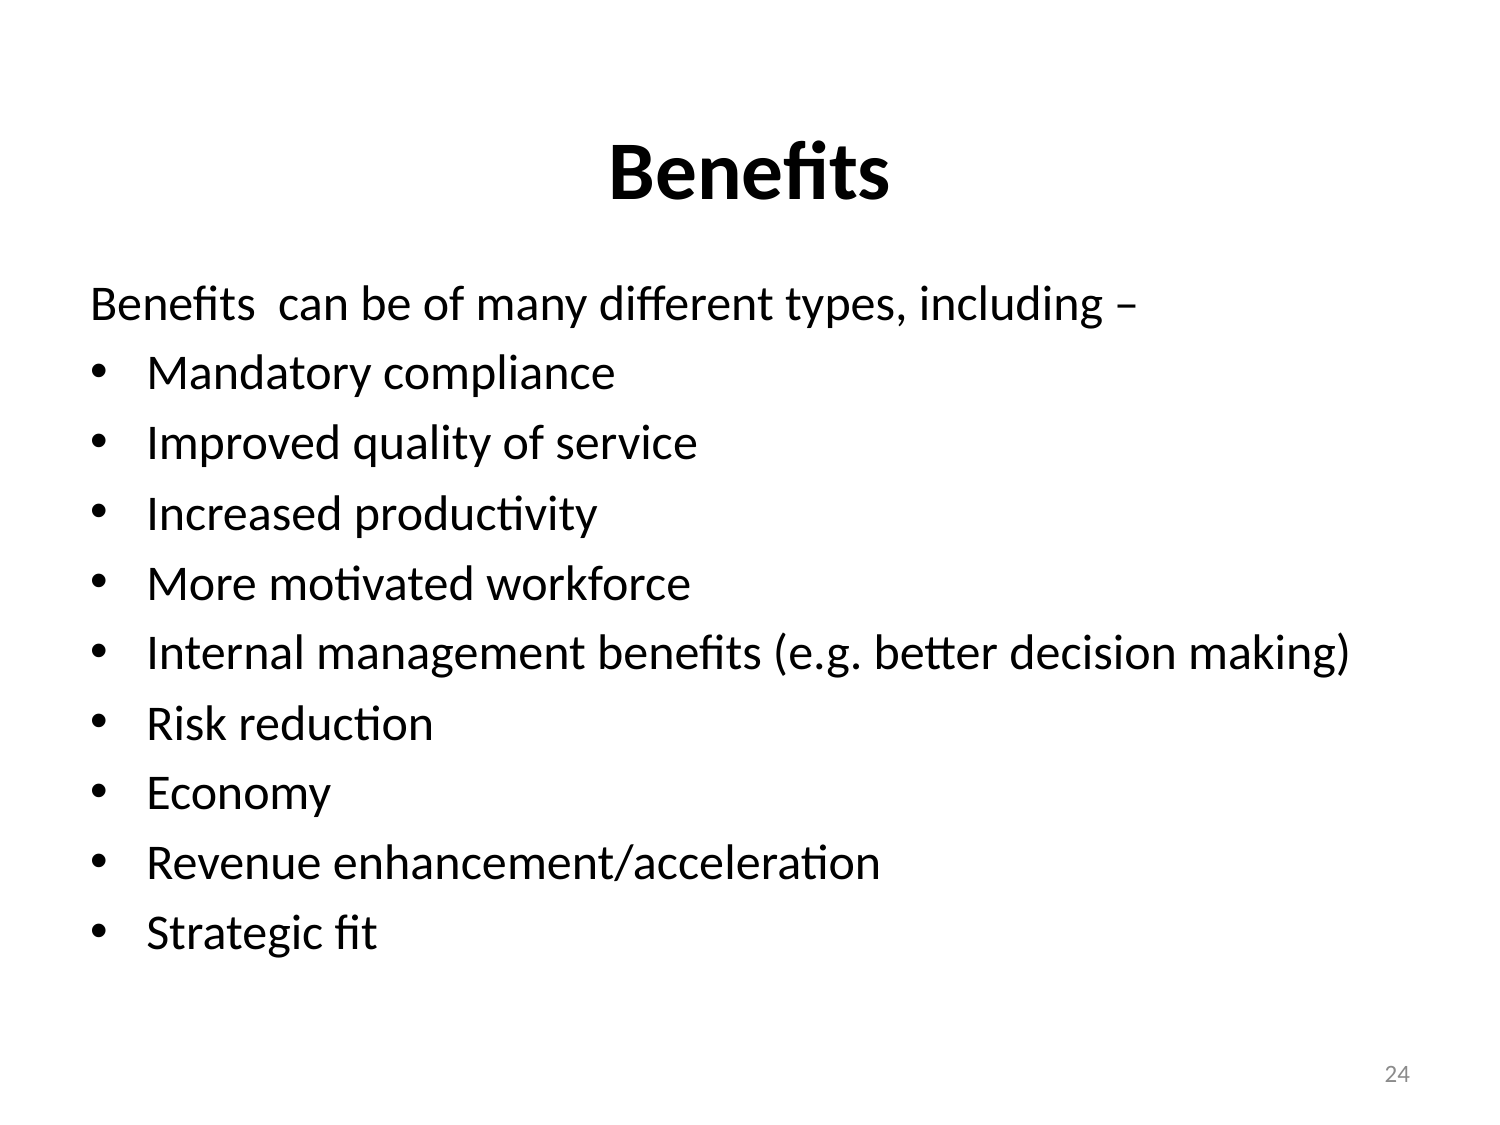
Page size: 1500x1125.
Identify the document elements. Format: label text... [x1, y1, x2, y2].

title Benefits [75, 95, 1425, 238]
list Benefits can be of many different types, including – Mandatory compliance Improved quality of service Increased productivity More motivated workforce Internal management benefits (e.g. better decision making) Risk reduction Economy Revenue enhancement/acceleration Strategic fit [75, 262, 1425, 1005]
slide_number 24 [1074, 1042, 1425, 1103]
